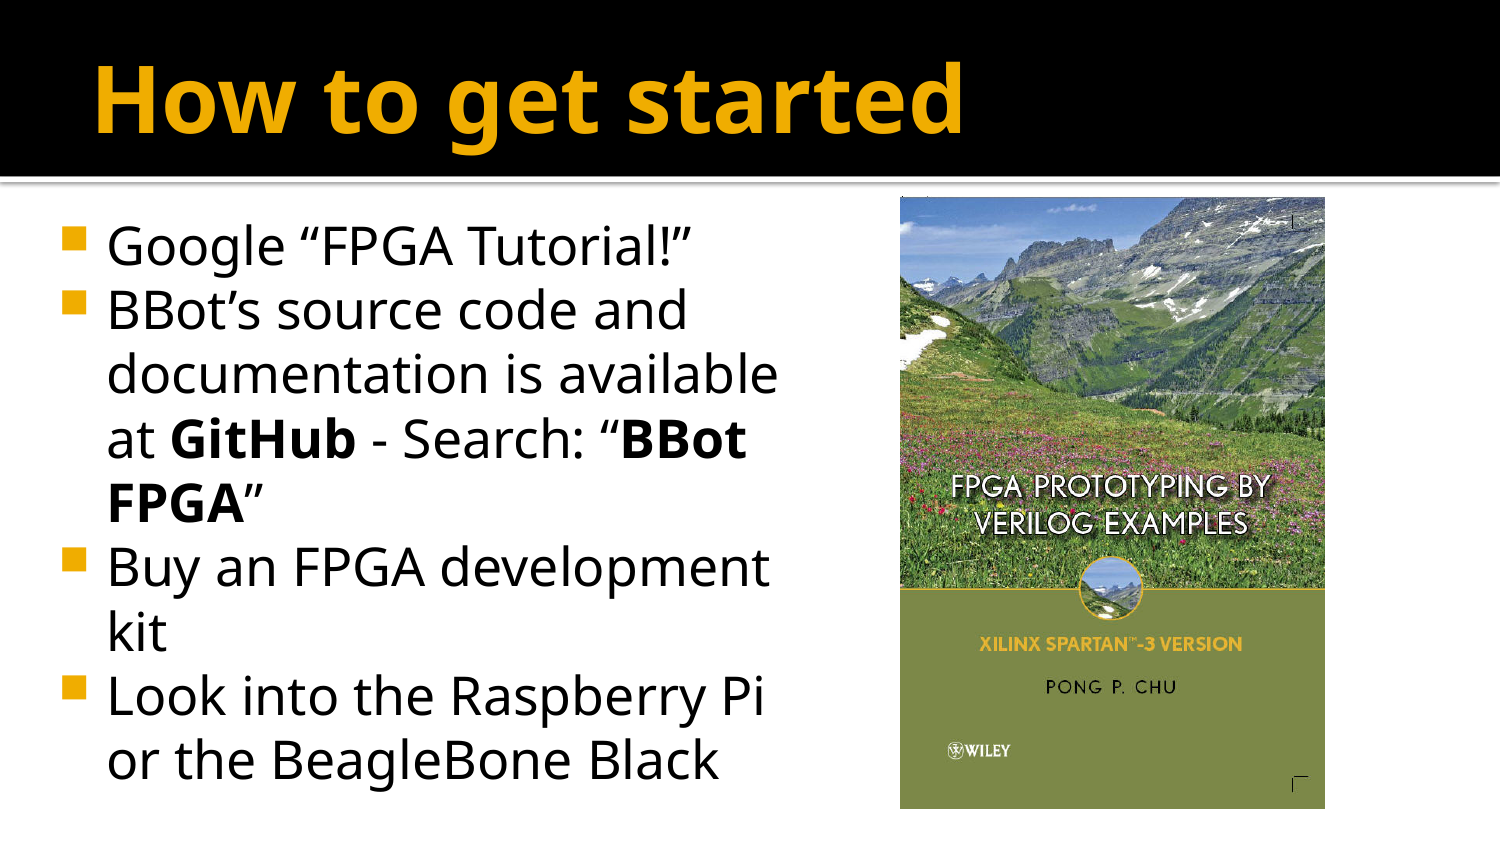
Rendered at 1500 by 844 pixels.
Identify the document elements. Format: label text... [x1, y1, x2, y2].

list Google “FPGA Tutorial!” BBot’s source code and documentation is available at GitHub - Search: “BBot FPGA” Buy an FPGA development kit Look into the Raspberry Pi or the BeagleBone Black [24, 196, 838, 810]
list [899, 196, 1325, 810]
title How to get started [75, 18, 1425, 173]
